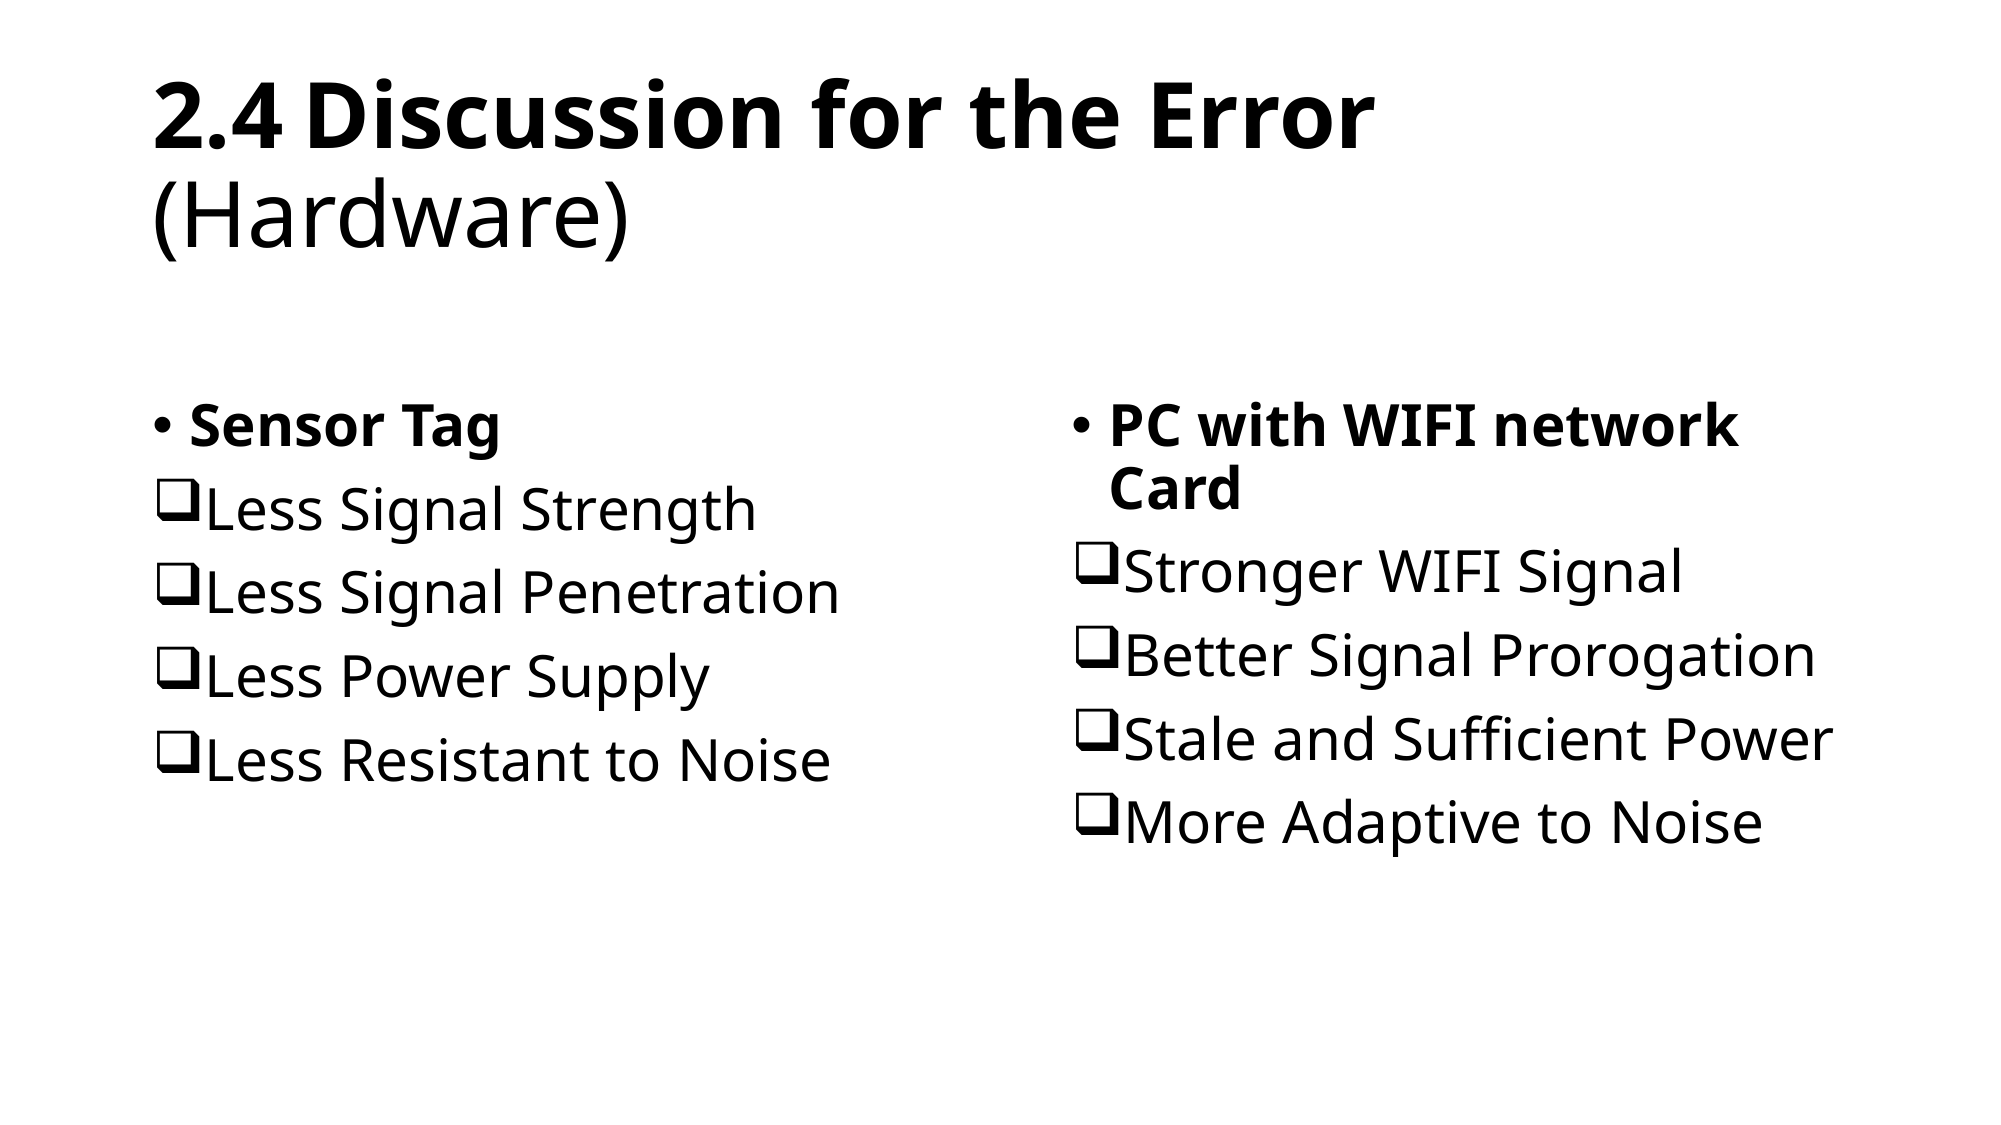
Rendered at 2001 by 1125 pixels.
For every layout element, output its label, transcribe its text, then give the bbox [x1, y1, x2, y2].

list Sensor Tag Less Signal Strength Less Signal Penetration Less Power Supply Less Resistant to Noise [137, 388, 983, 1103]
title 2.4 Discussion for the Error (Hardware) [137, 59, 1863, 278]
text_box PC with WIFI network Card Stronger WIFI Signal Better Signal Prorogation Stale and Sufficient Power More Adaptive to Noise [1056, 388, 1902, 1103]
